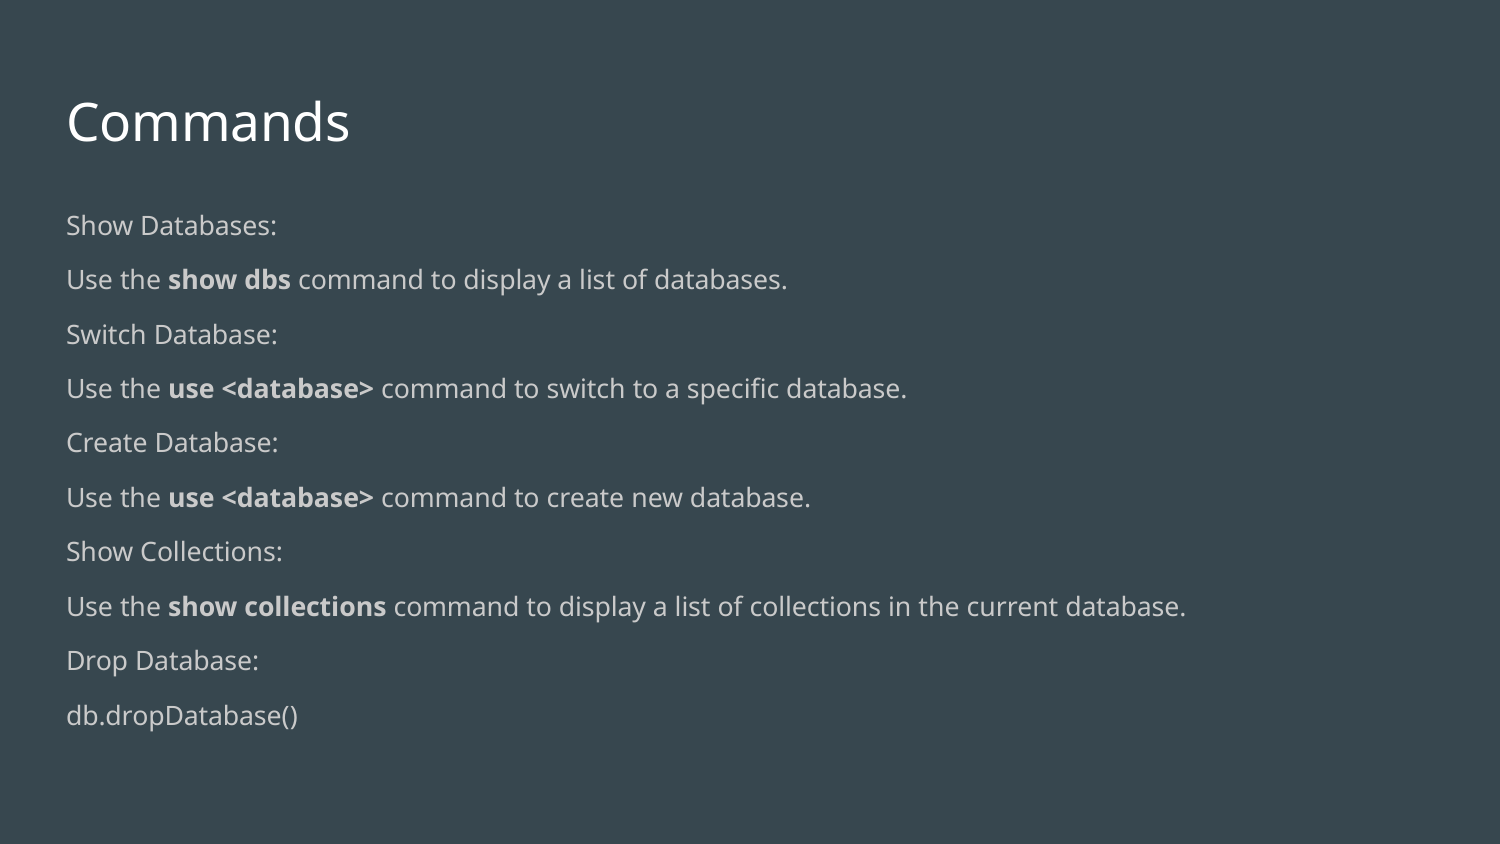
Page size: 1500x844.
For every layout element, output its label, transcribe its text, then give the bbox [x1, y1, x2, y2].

list Show Databases: Use the show dbs command to display a list of databases. Switch Database: Use the use <database> command to switch to a specific database. Create Database: Use the use <database> command to create new database. Show Collections: Use the show collections command to display a list of collections in the current database. Drop Database: db.dropDatabase() [51, 189, 1449, 750]
title Commands [51, 72, 1449, 167]
